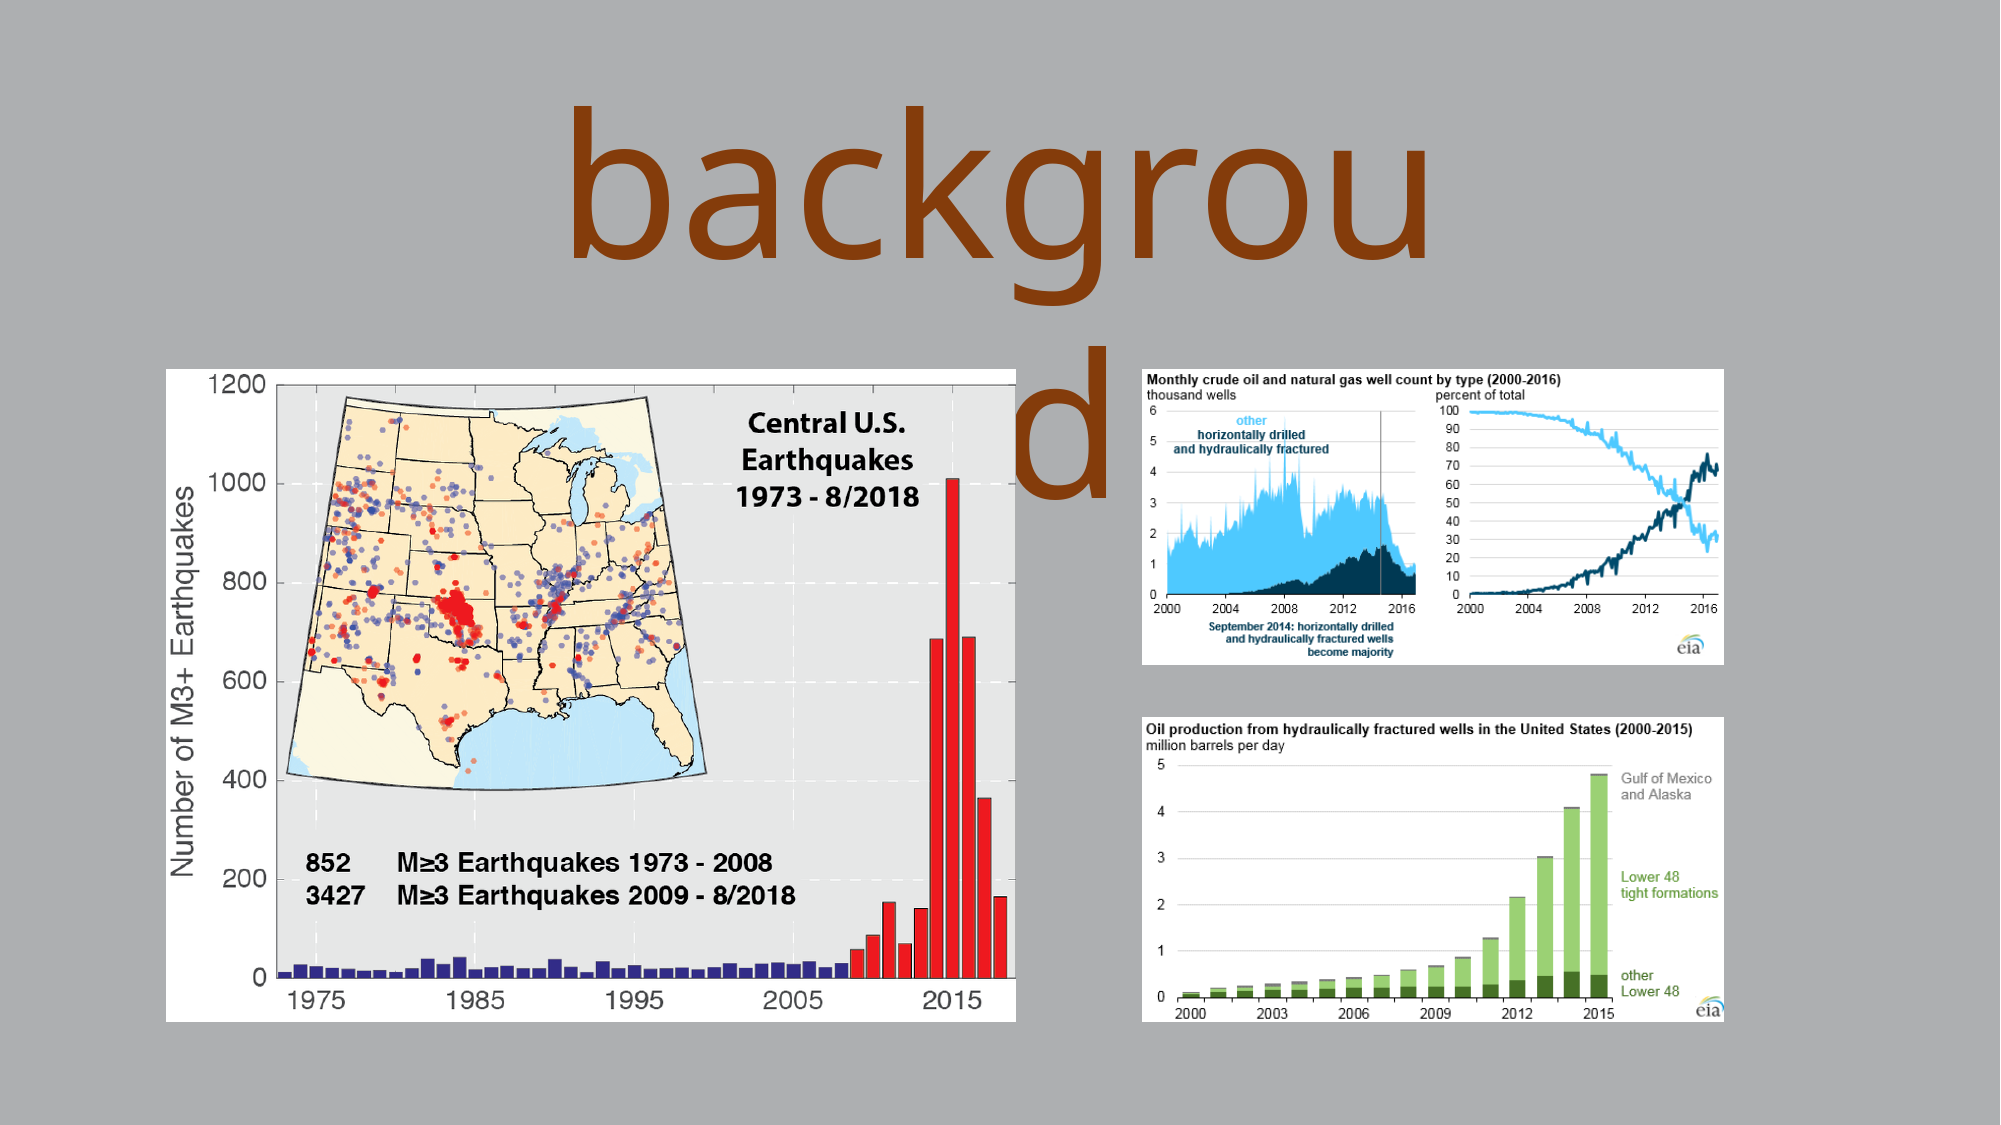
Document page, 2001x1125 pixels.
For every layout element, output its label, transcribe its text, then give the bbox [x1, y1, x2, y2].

picture [1141, 717, 1724, 1022]
picture [166, 369, 1016, 1022]
picture [1141, 369, 1724, 665]
text_box background [512, 50, 1488, 546]
